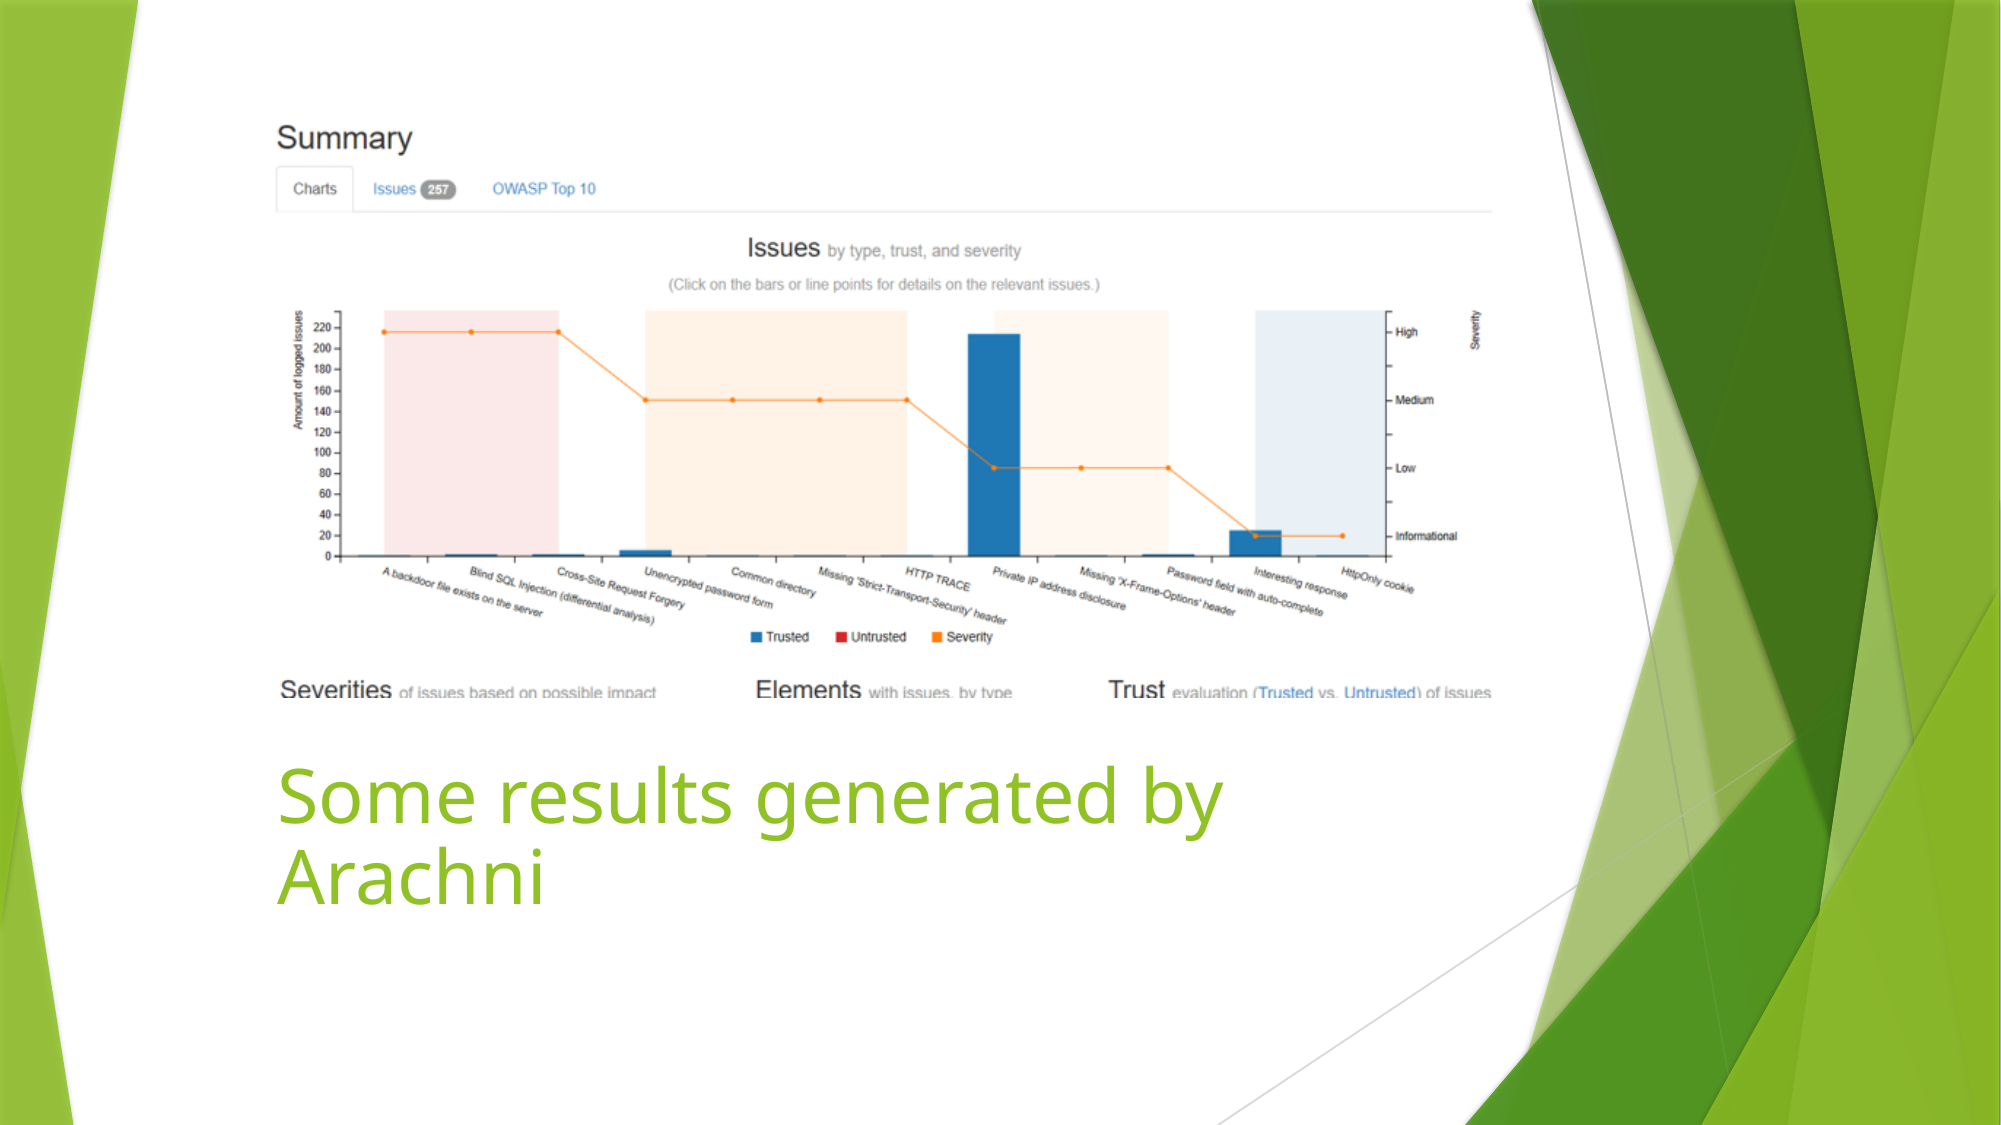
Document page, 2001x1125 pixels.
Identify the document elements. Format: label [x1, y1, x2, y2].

text_box [0, 0, 2000, 1125]
list [261, 99, 1495, 698]
